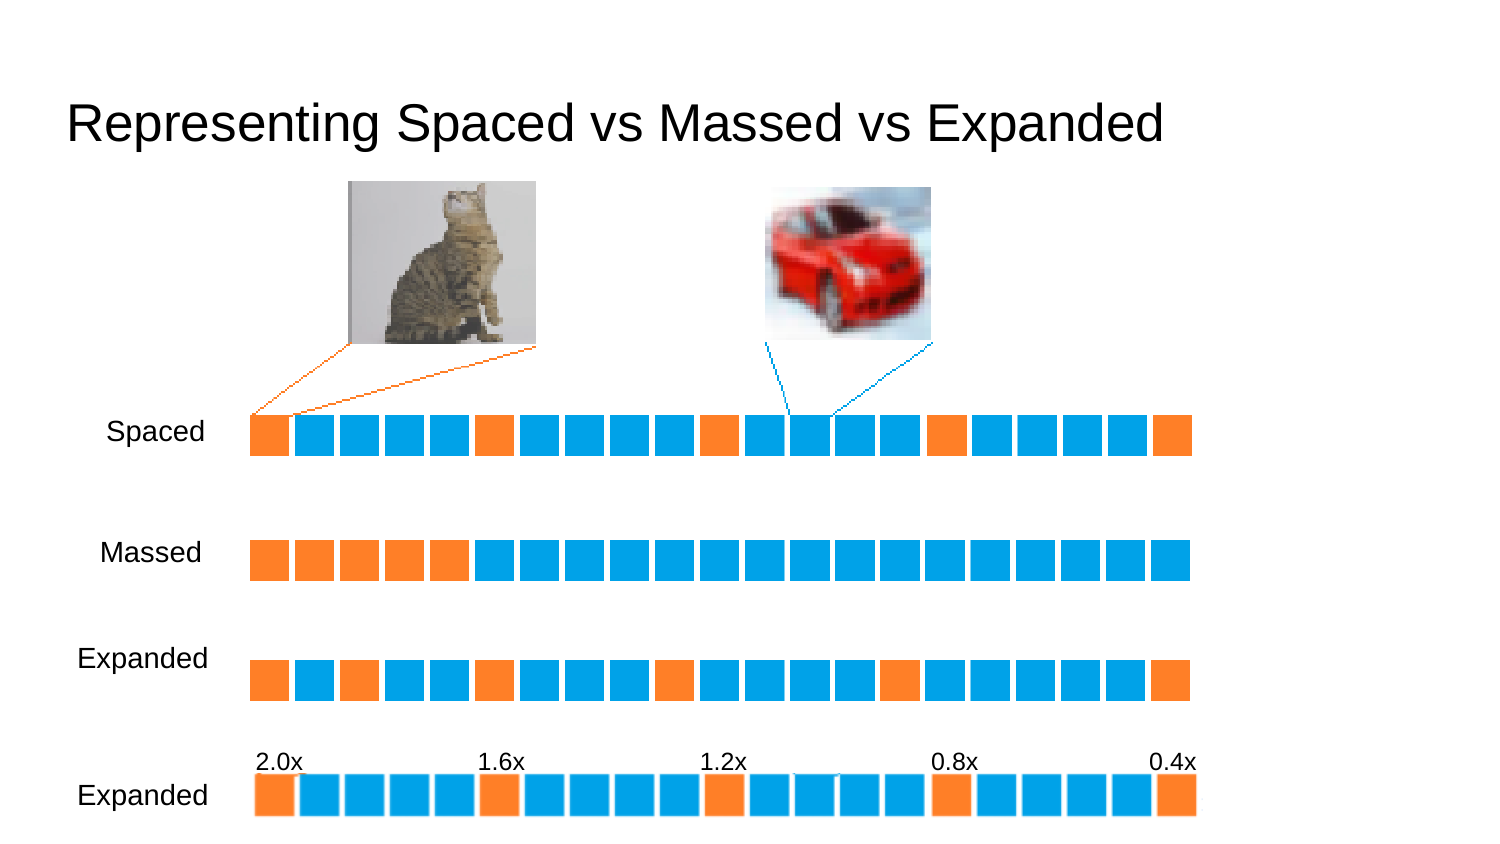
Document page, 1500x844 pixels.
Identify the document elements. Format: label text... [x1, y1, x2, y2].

text_box 0.8x [916, 730, 997, 771]
text_box 2.0x [240, 730, 322, 790]
text_box Spaced [91, 396, 222, 462]
title Representing Spaced vs Massed vs Expanded [51, 72, 1449, 167]
text_box Massed [84, 518, 222, 584]
text_box Expanded [62, 624, 222, 690]
text_box 1.6x [462, 730, 544, 771]
picture [251, 772, 1203, 823]
text_box 1.2x [684, 730, 766, 771]
text_box Expanded [62, 761, 241, 827]
text_box 0.4x [1134, 730, 1215, 790]
picture [227, 166, 1203, 720]
